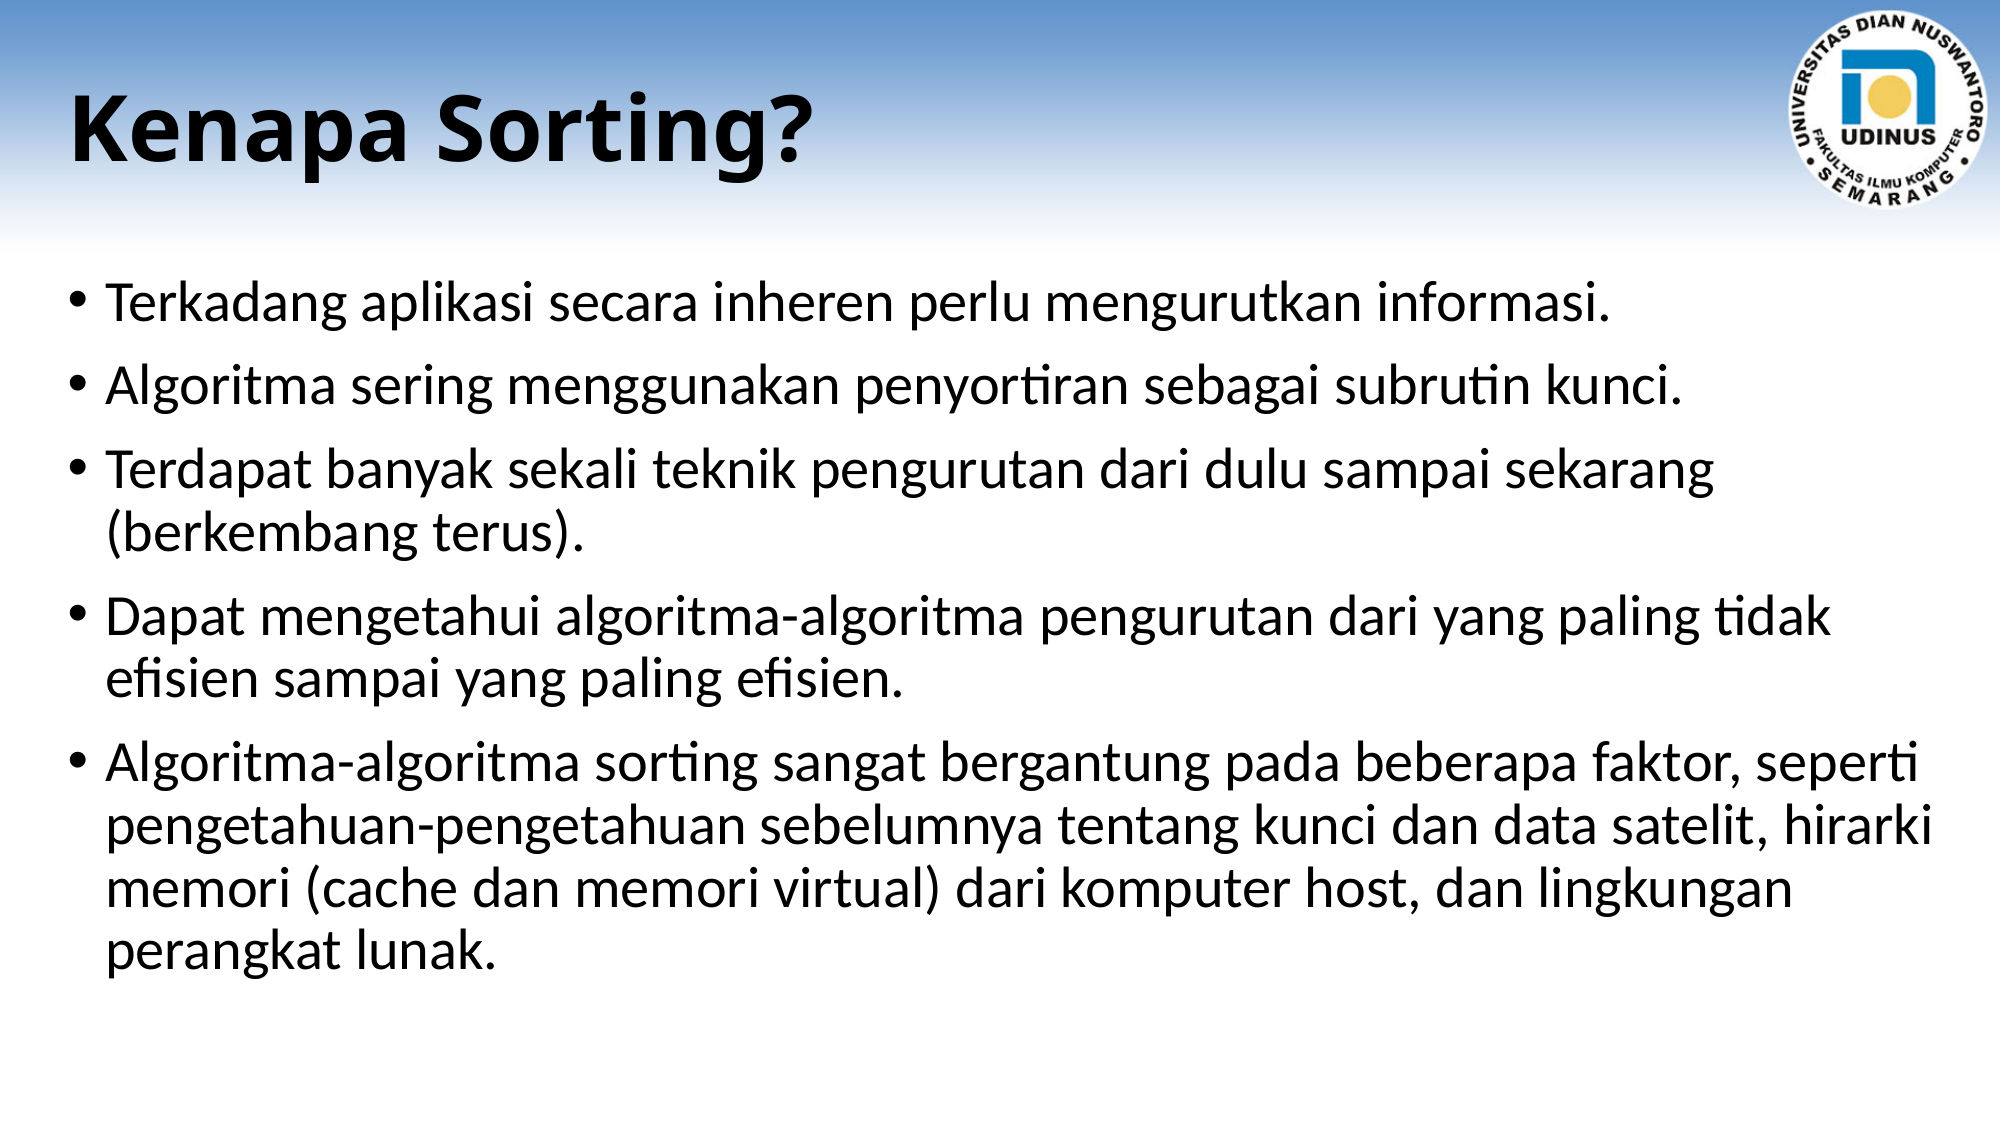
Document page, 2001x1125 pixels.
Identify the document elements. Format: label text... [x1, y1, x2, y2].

list Terkadang aplikasi secara inheren perlu mengurutkan informasi. Algoritma sering menggunakan penyortiran sebagai subrutin kunci. Terdapat banyak sekali teknik pengurutan dari dulu sampai sekarang (berkembang terus). Dapat mengetahui algoritma-algoritma pengurutan dari yang paling tidak efisien sampai yang paling efisien. Algoritma-algoritma sorting sangat bergantung pada beberapa faktor, seperti pengetahuan-pengetahuan sebelumnya tentang kunci dan data satelit, hirarki memori (cache dan memori virtual) dari komputer host, dan lingkungan perangkat lunak. [52, 263, 1953, 1021]
title Kenapa Sorting? [52, 22, 1700, 241]
picture [0, 0, 2000, 1125]
